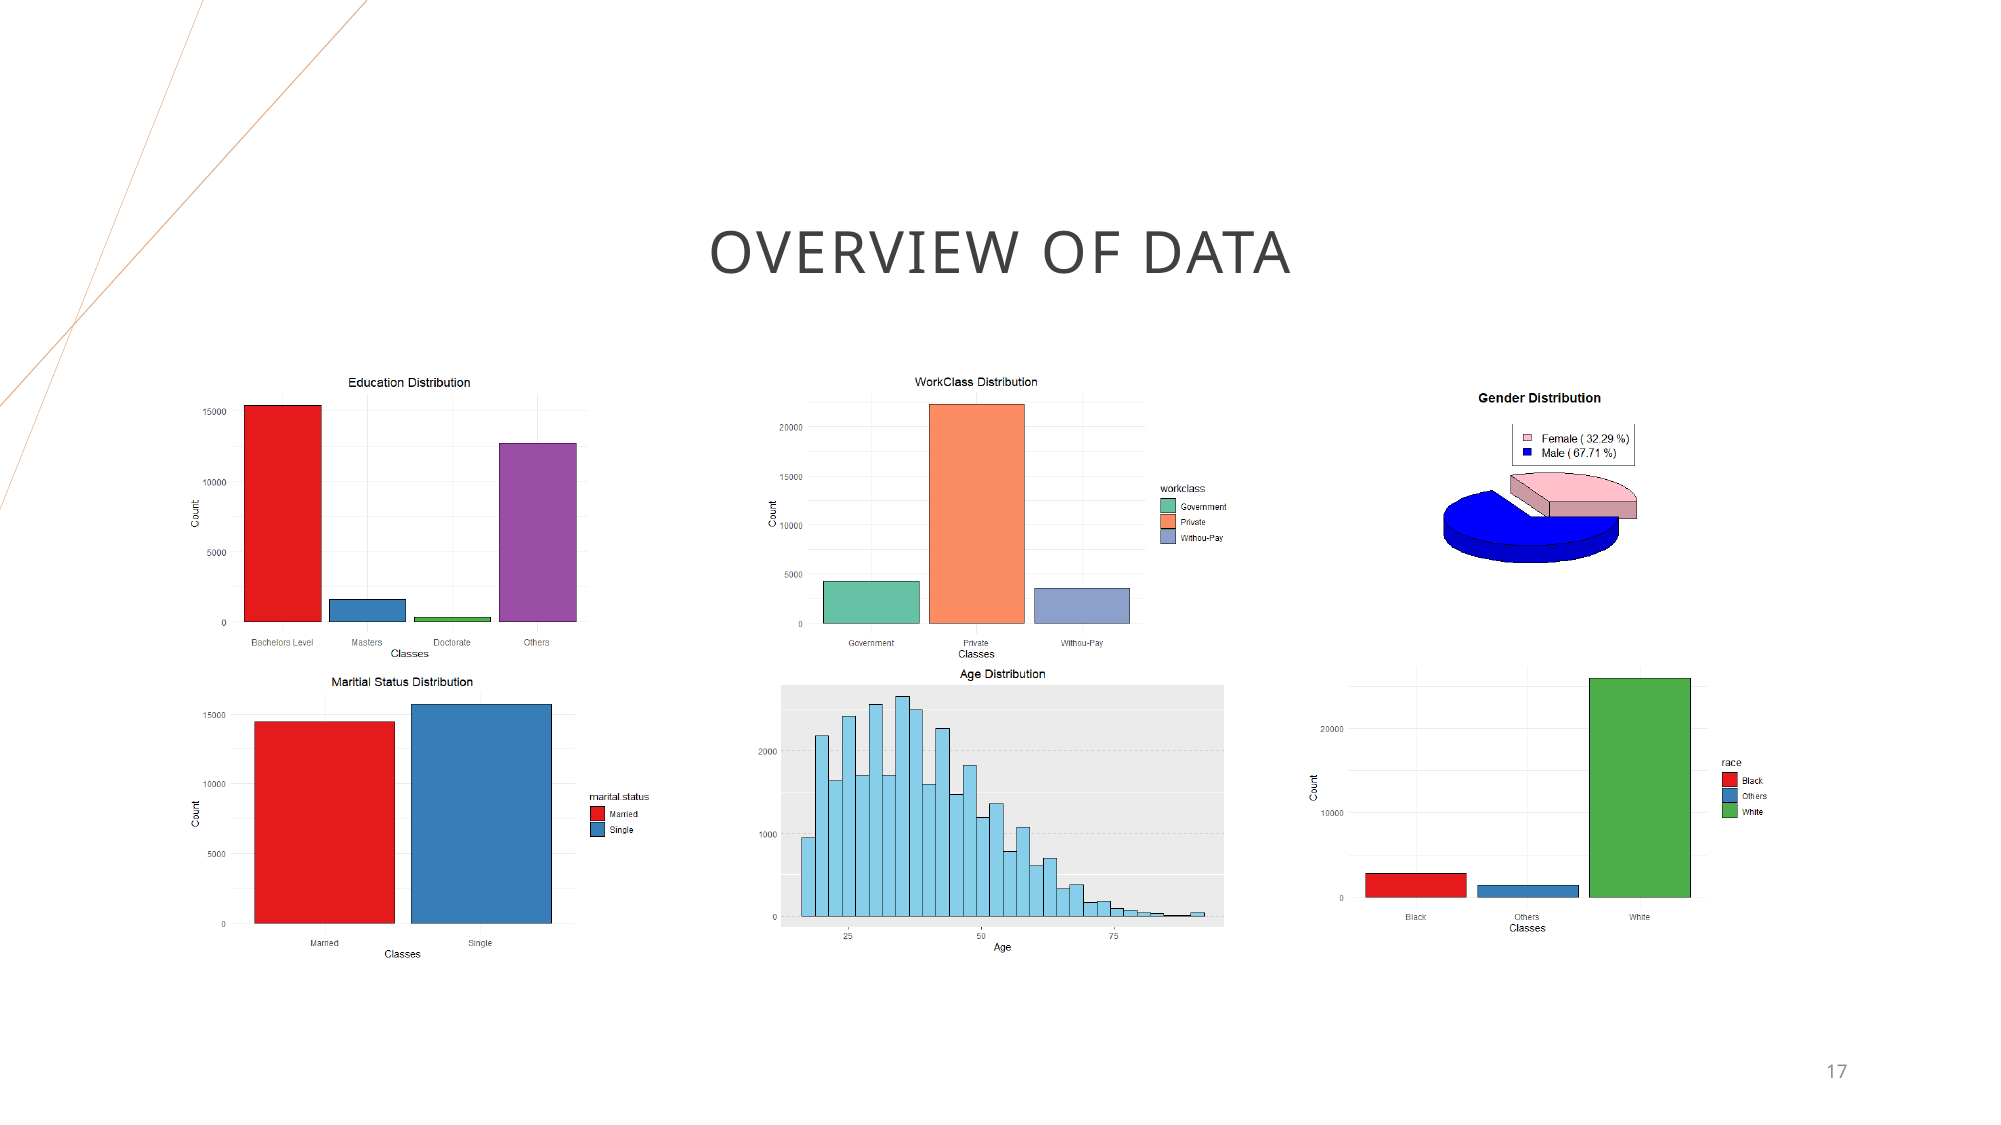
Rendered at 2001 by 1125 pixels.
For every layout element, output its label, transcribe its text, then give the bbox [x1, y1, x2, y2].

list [185, 671, 659, 964]
slide_number 17 [1412, 1042, 1863, 1103]
picture [762, 371, 1236, 664]
title Overview of data [309, 146, 1691, 364]
picture [184, 371, 602, 664]
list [1303, 664, 1777, 938]
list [753, 663, 1229, 957]
picture [1303, 371, 1777, 664]
